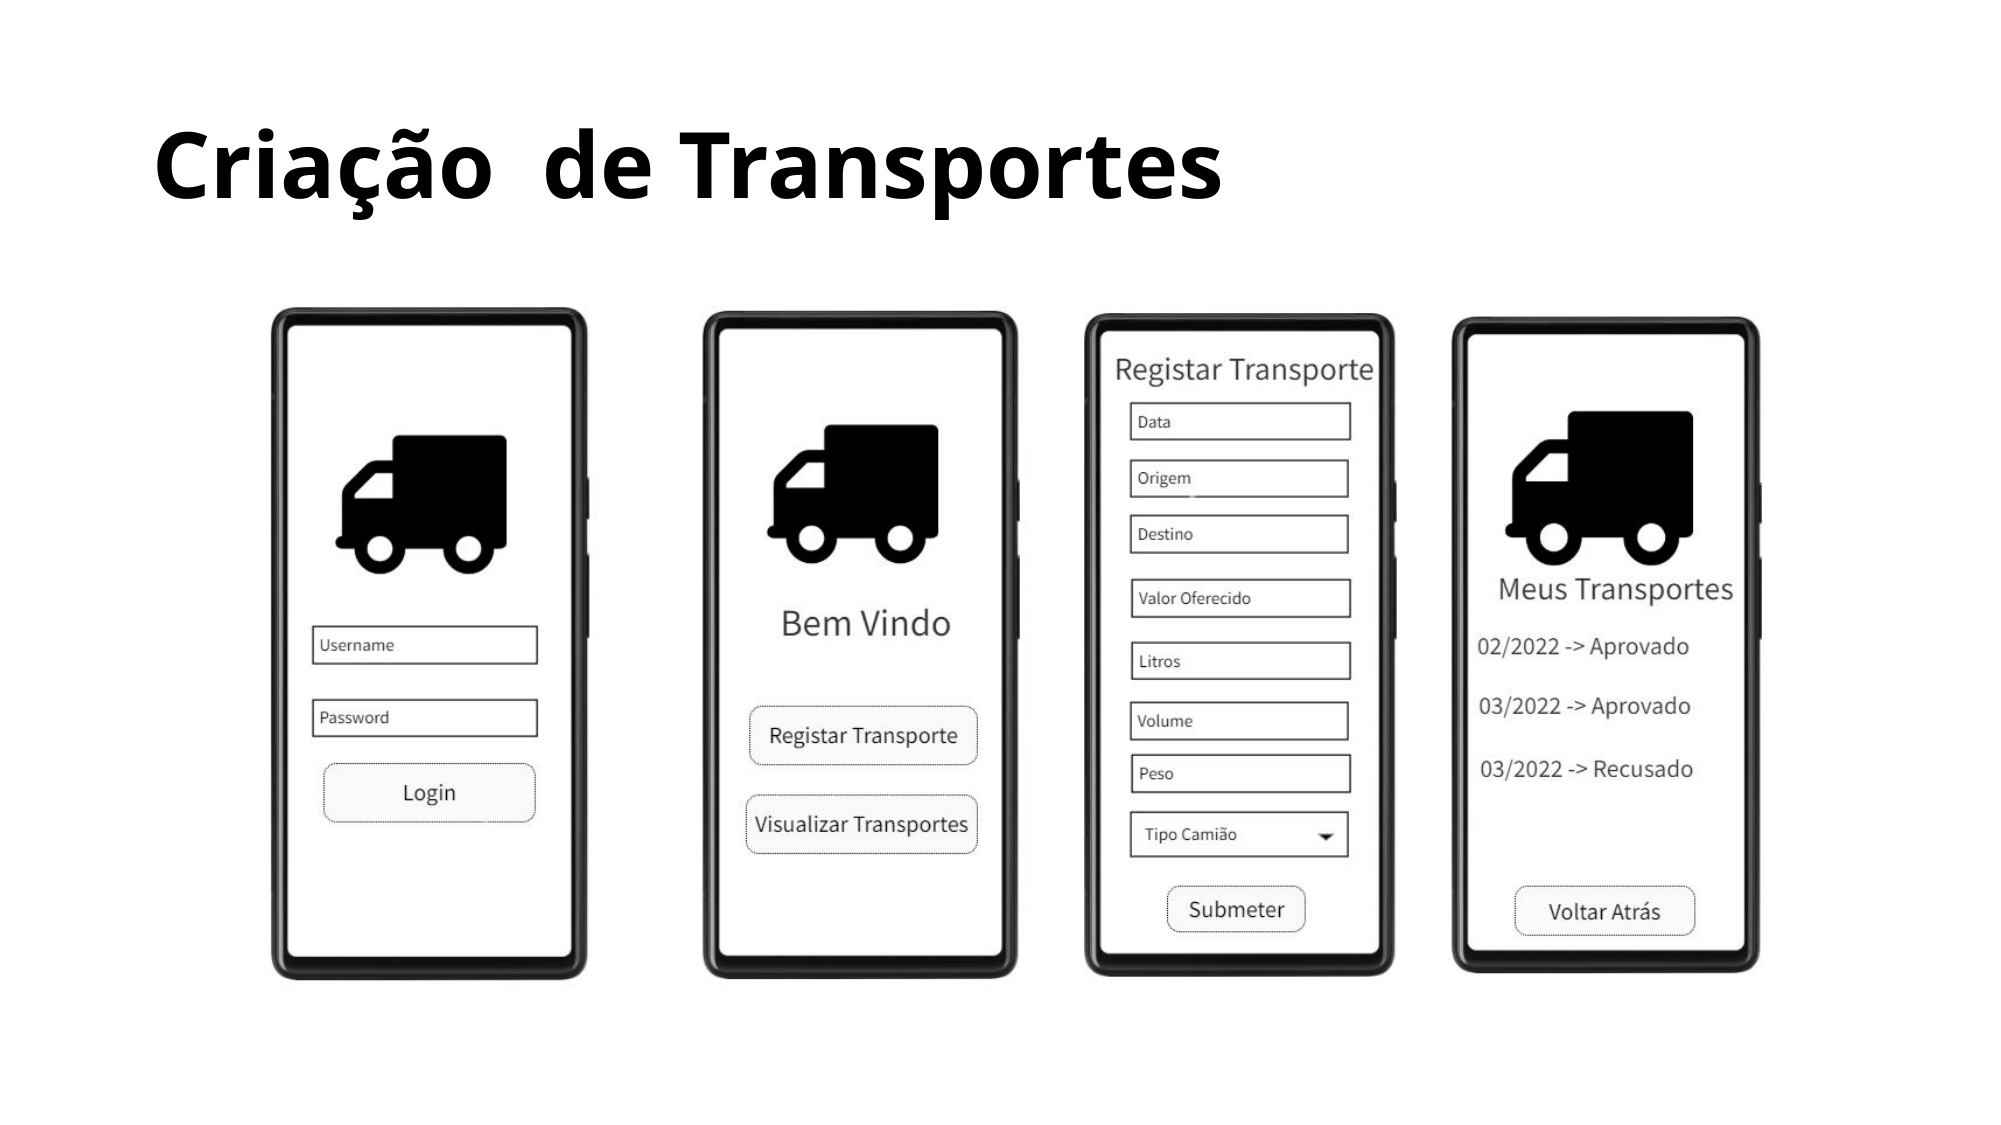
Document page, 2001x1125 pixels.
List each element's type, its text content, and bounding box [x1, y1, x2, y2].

title Criação de Transportes [137, 59, 1863, 278]
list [243, 277, 1804, 992]
